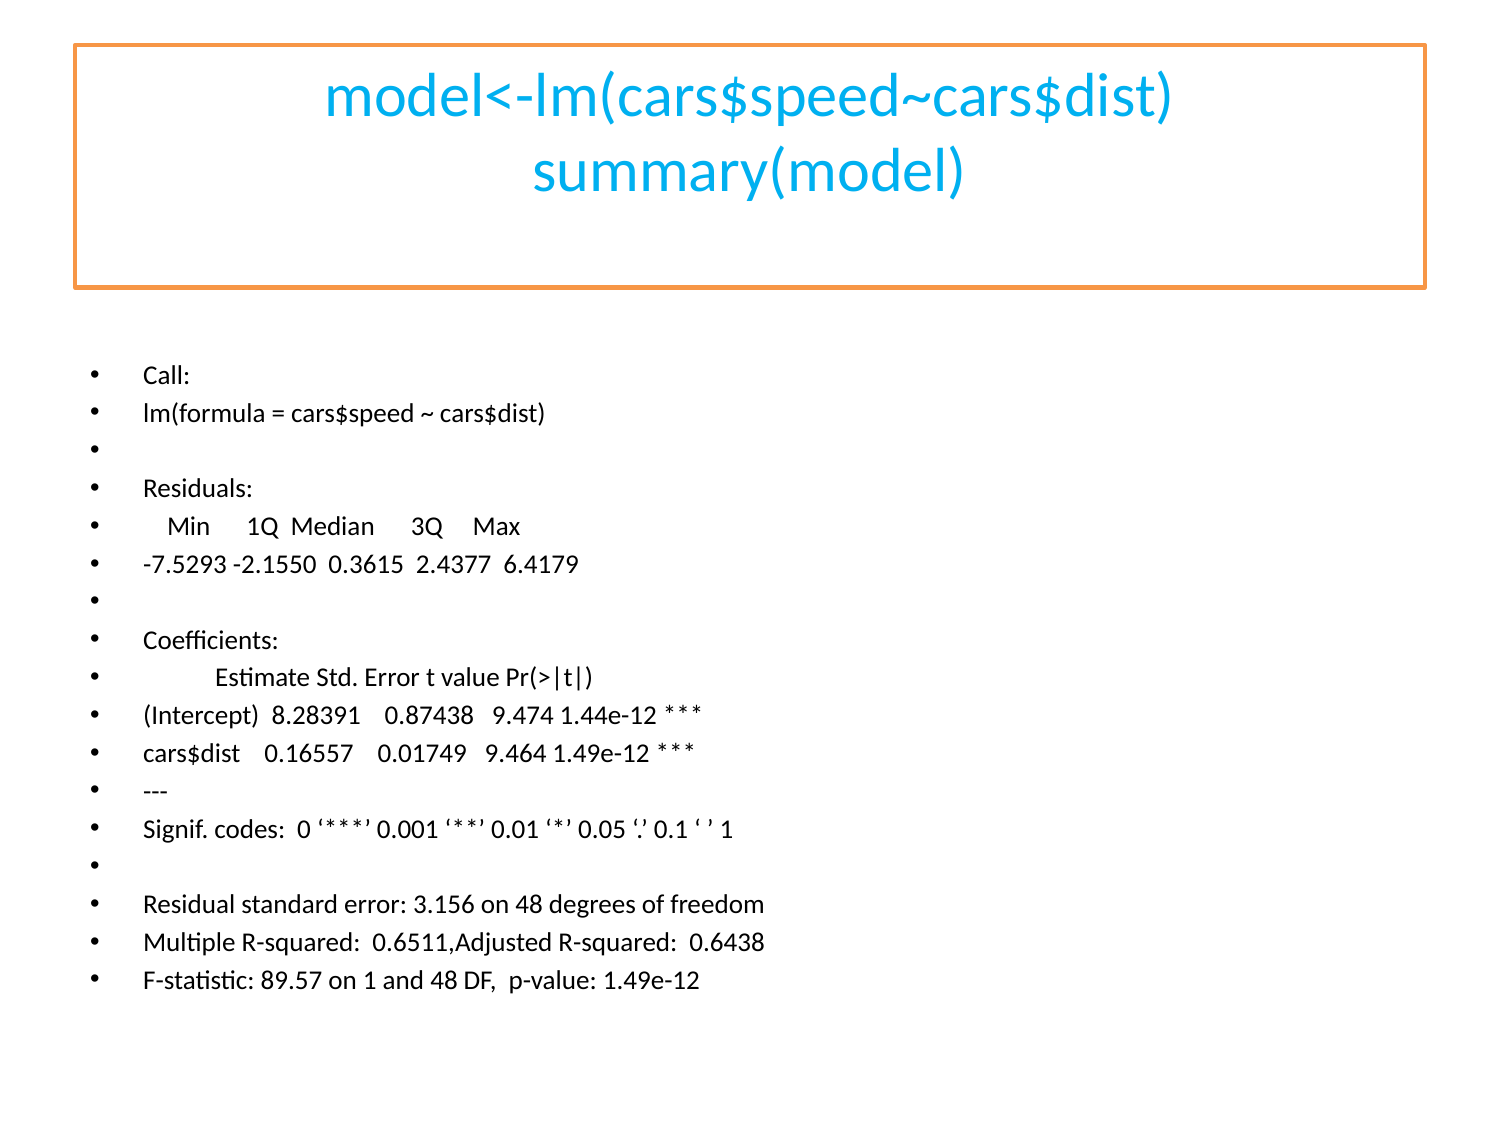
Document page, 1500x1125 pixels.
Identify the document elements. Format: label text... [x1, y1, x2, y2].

title model<-lm(cars$speed~cars$dist) summary(model) [73, 43, 1427, 290]
list Call: lm(formula = cars$speed ~ cars$dist) Residuals: Min 1Q Median 3Q Max -7.5293 -2.1550 0.3615 2.4377 6.4179 Coefficients: Estimate Std. Error t value Pr(>|t|) (Intercept) 8.28391 0.87438 9.474 1.44e-12 *** cars$dist 0.16557 0.01749 9.464 1.49e-12 *** --- Signif. codes: 0 ‘***’ 0.001 ‘**’ 0.01 ‘*’ 0.05 ‘.’ 0.1 ‘ ’ 1 Residual standard error: 3.156 on 48 degrees of freedom Multiple R-squared: 0.6511, Adjusted R-squared: 0.6438 F-statistic: 89.57 on 1 and 48 DF, p-value: 1.49e-12 [75, 350, 1425, 1005]
